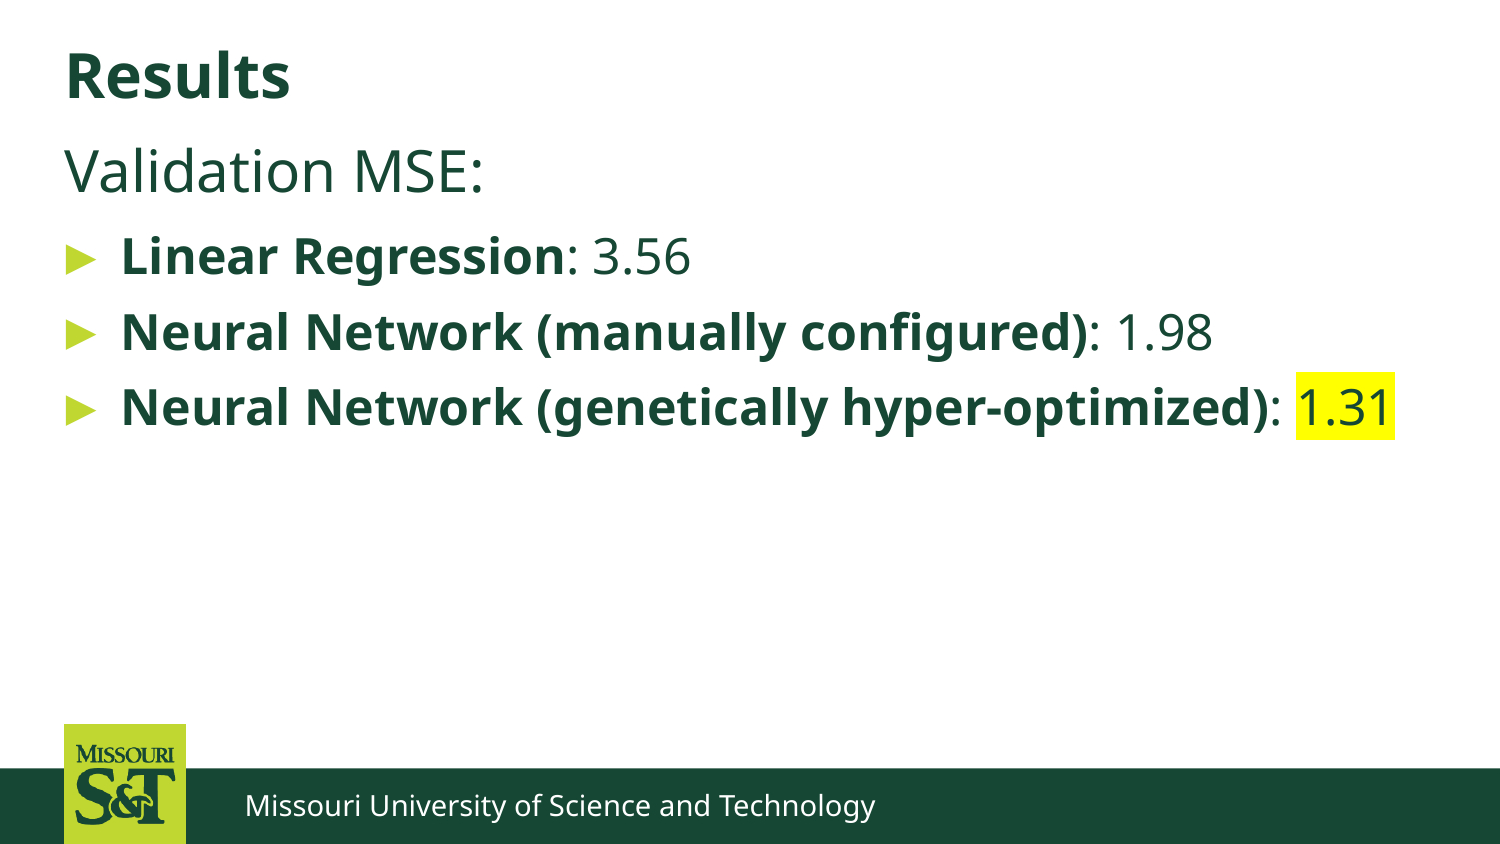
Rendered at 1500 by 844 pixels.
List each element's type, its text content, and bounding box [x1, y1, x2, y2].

list Validation MSE: Linear Regression: 3.56 Neural Network (manually configured): 1.98 Neural Network (genetically hyper-optimized): 1.31 [64, 134, 1483, 738]
footer Missouri University of Science and Technology [229, 776, 1182, 837]
title Results [64, 45, 1436, 111]
picture [64, 738, 186, 844]
